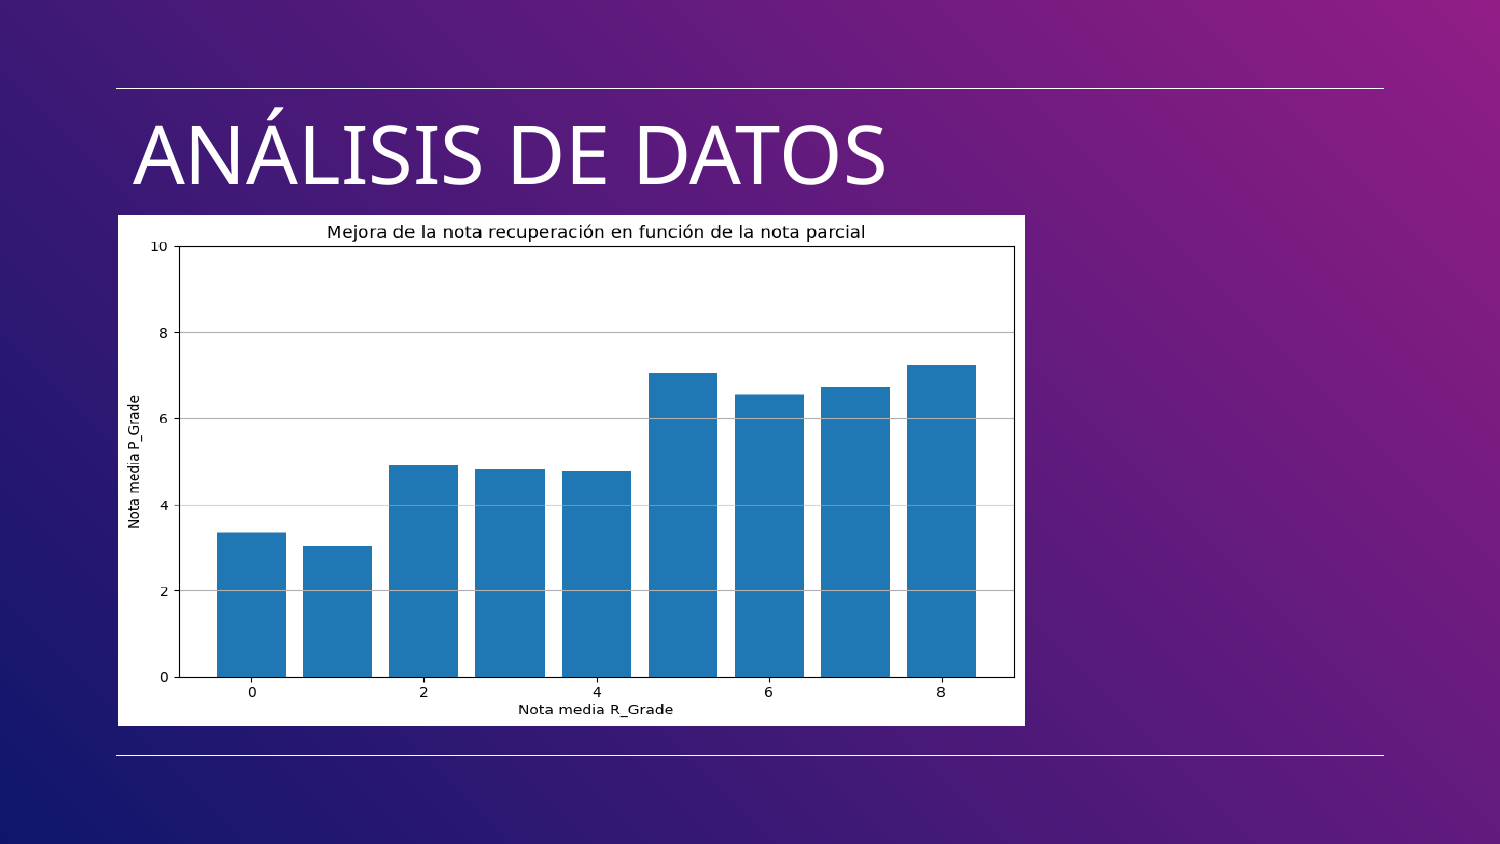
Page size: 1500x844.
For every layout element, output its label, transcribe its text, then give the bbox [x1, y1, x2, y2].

title ANÁLISIS DE DATOS [118, 88, 1382, 183]
picture [117, 215, 1025, 726]
